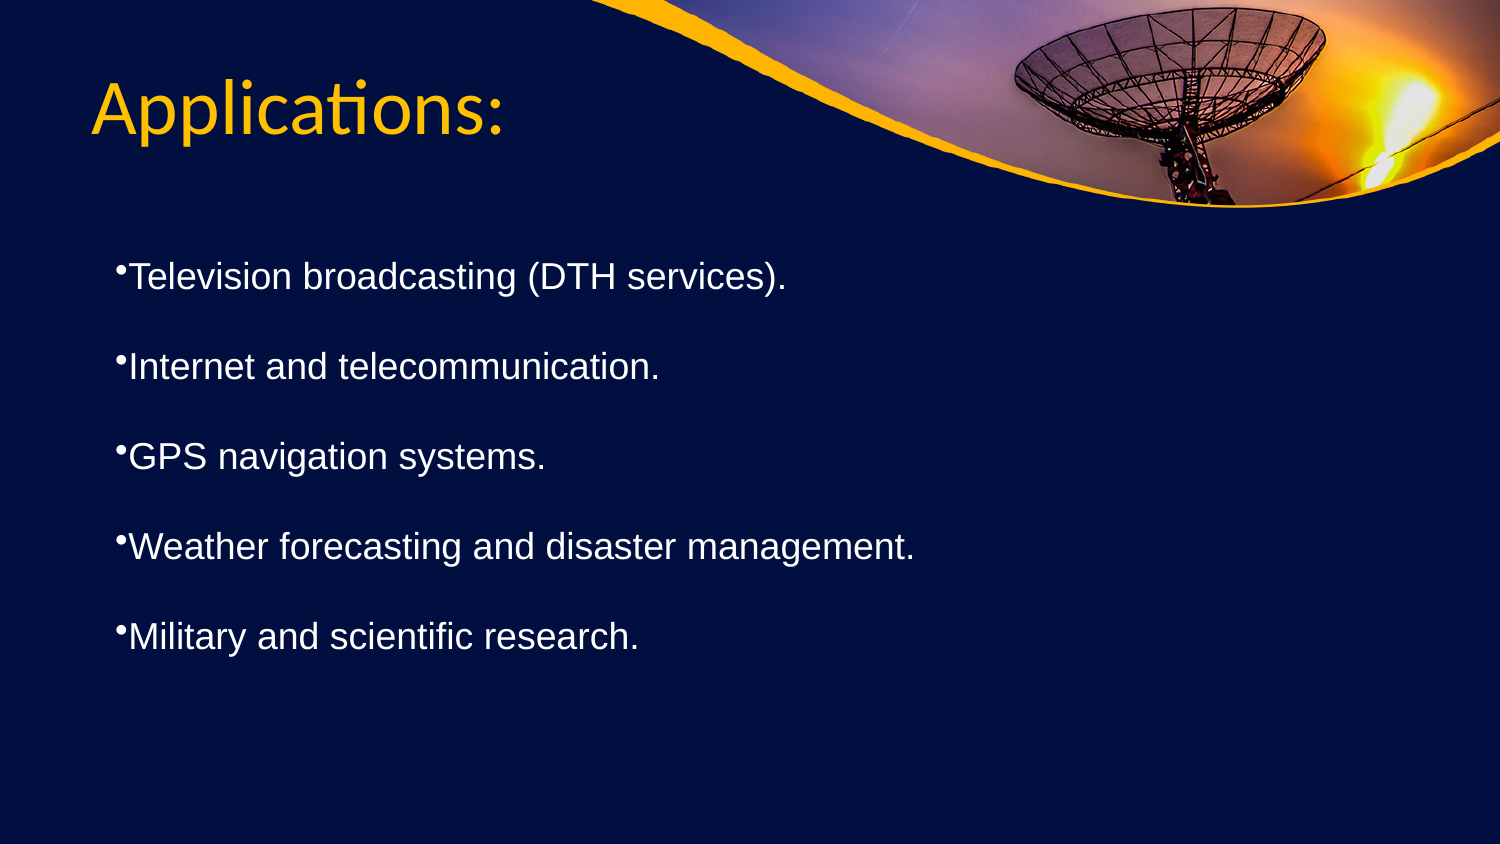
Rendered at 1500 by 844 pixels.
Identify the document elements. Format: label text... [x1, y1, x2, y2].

text_box Television broadcasting (DTH services). Internet and telecommunication. GPS navigation systems. Weather forecasting and disaster management. Military and scientific research. [100, 244, 1051, 665]
title Applications: [0, 33, 600, 172]
picture [0, 0, 1500, 844]
